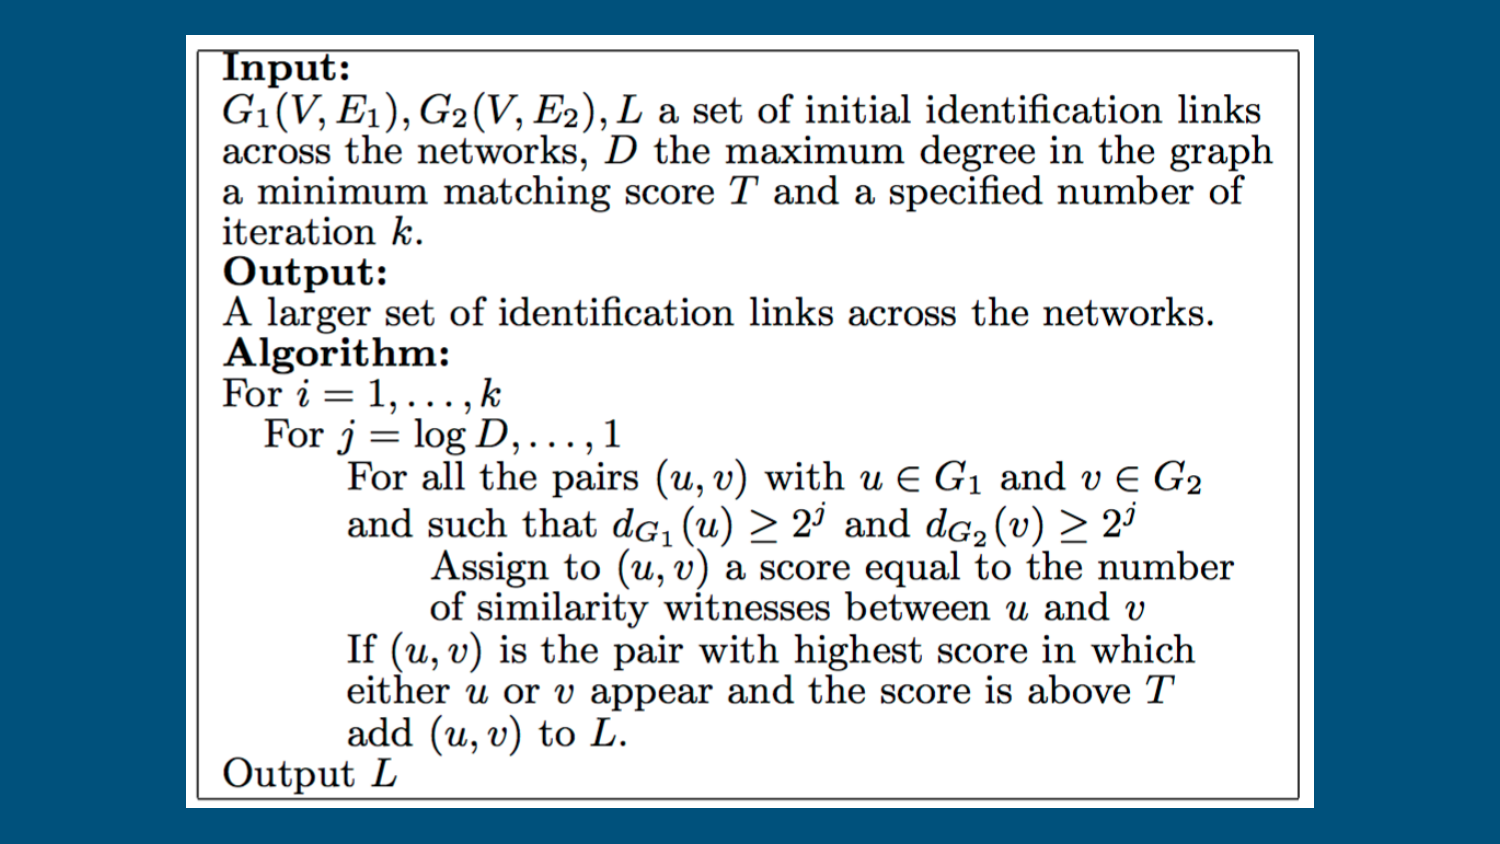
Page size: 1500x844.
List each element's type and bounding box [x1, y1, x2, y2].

picture [187, 36, 1313, 807]
